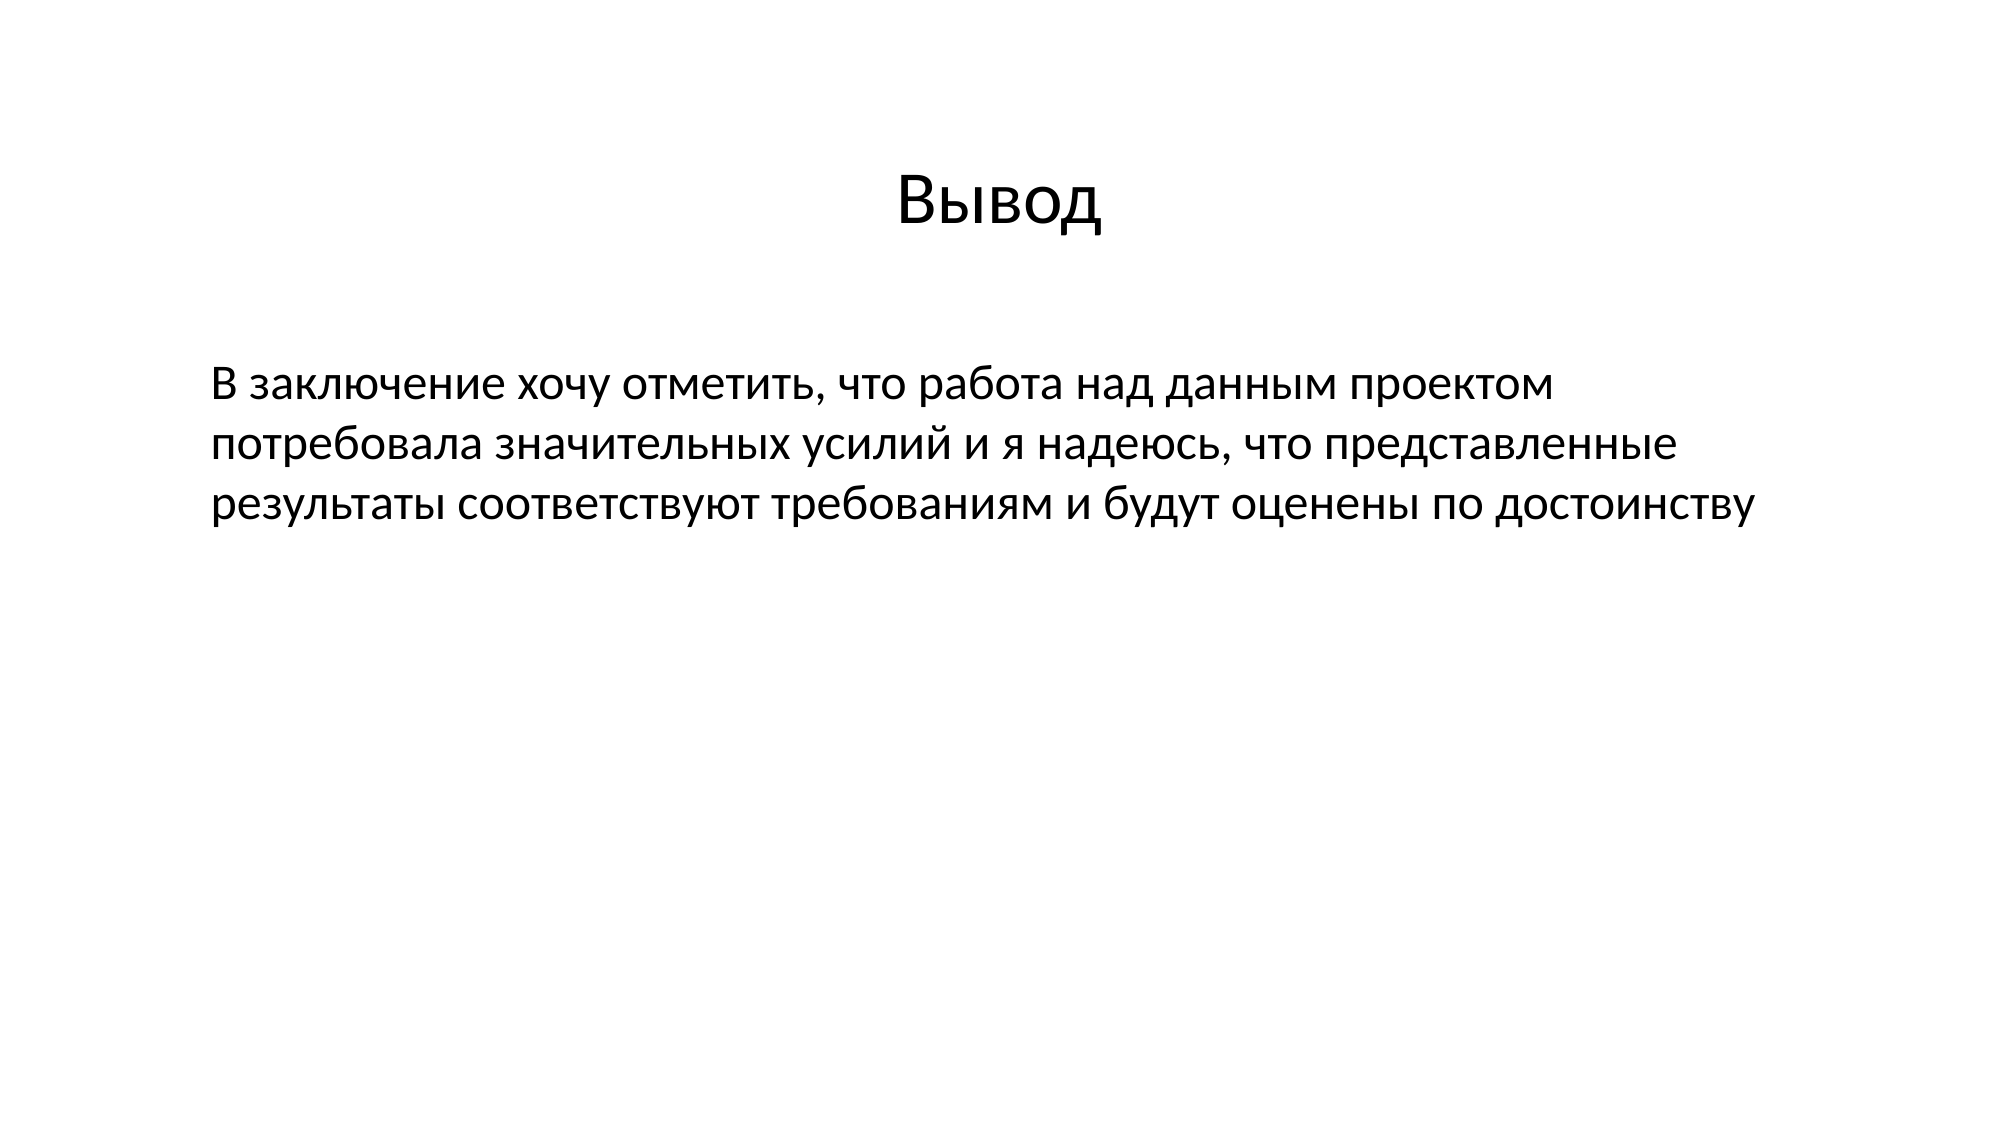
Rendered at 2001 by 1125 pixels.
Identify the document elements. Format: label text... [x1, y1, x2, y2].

text_box В заключение хочу отметить, что работа над данным проектом потребовала значительных усилий и я надеюсь, что представленные результаты соответствуют требованиям и будут оценены по достоинству [195, 342, 1804, 538]
text_box Вывод [882, 141, 1118, 336]
